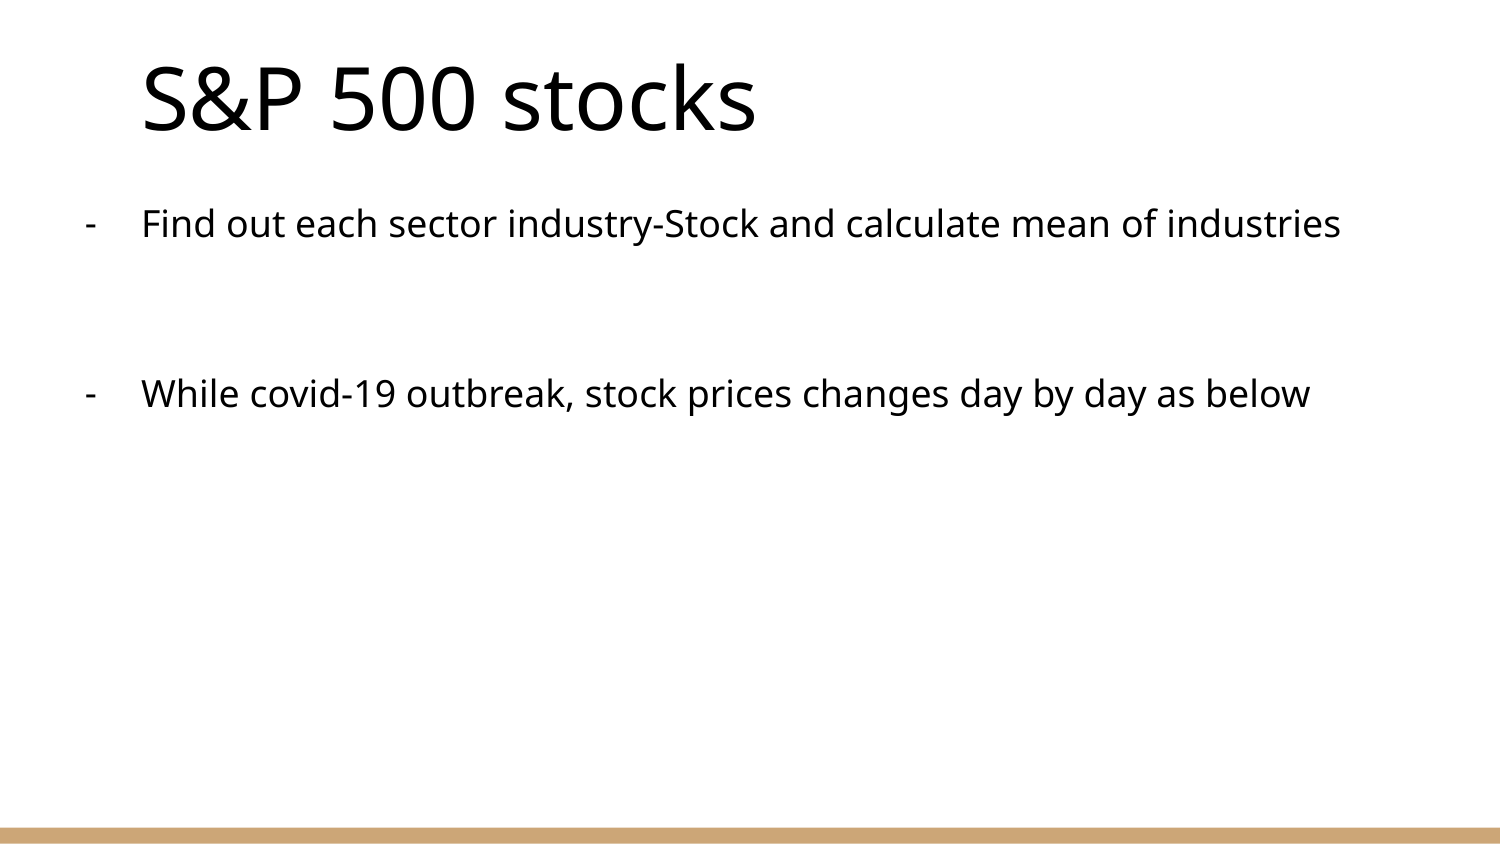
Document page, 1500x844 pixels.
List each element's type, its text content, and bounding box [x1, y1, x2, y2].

title S&P 500 stocks Find out each sector industry-Stock and calculate mean of industries While covid-19 outbreak, stock prices changes day by day as below [51, 311, 1449, 600]
